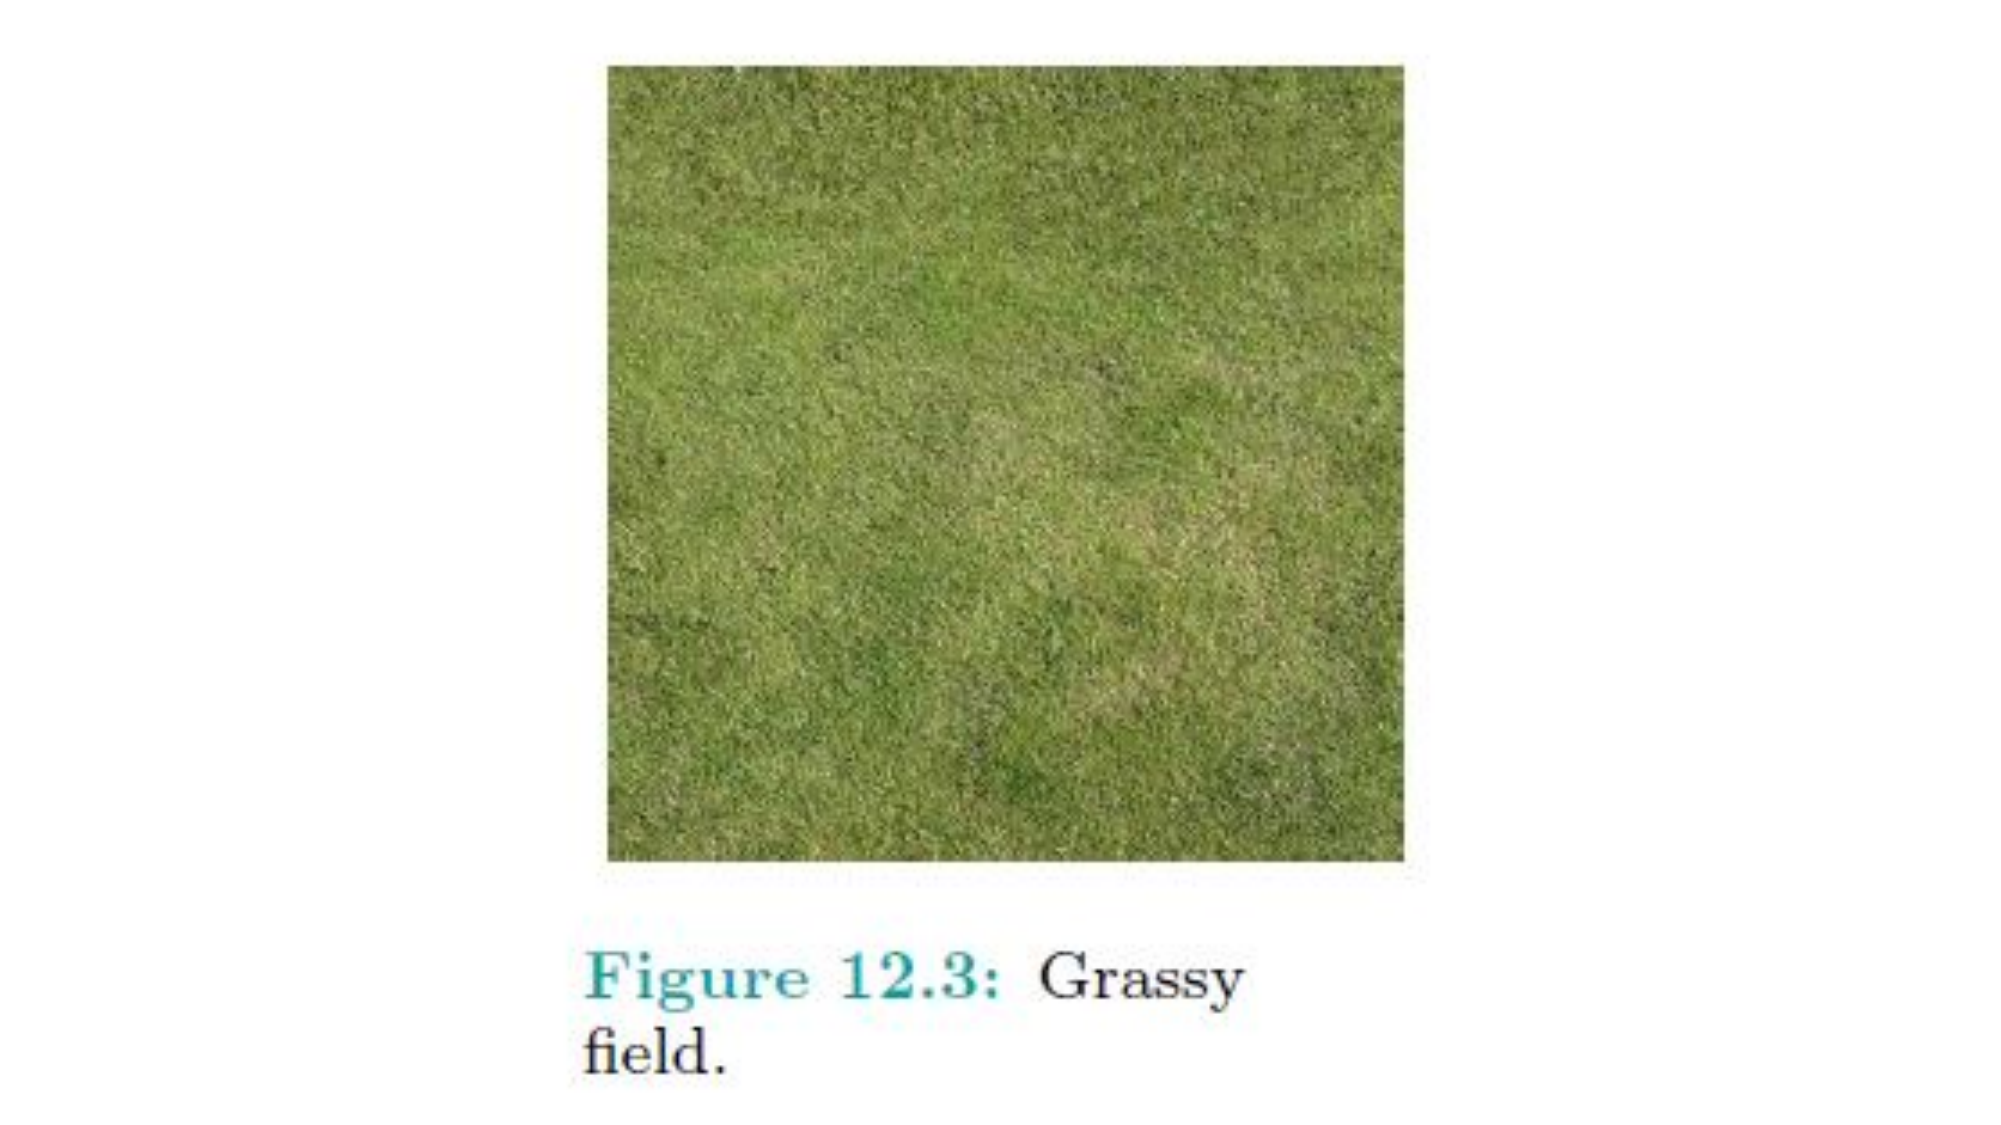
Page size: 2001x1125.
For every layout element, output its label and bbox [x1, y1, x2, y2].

picture [512, 0, 1488, 1125]
